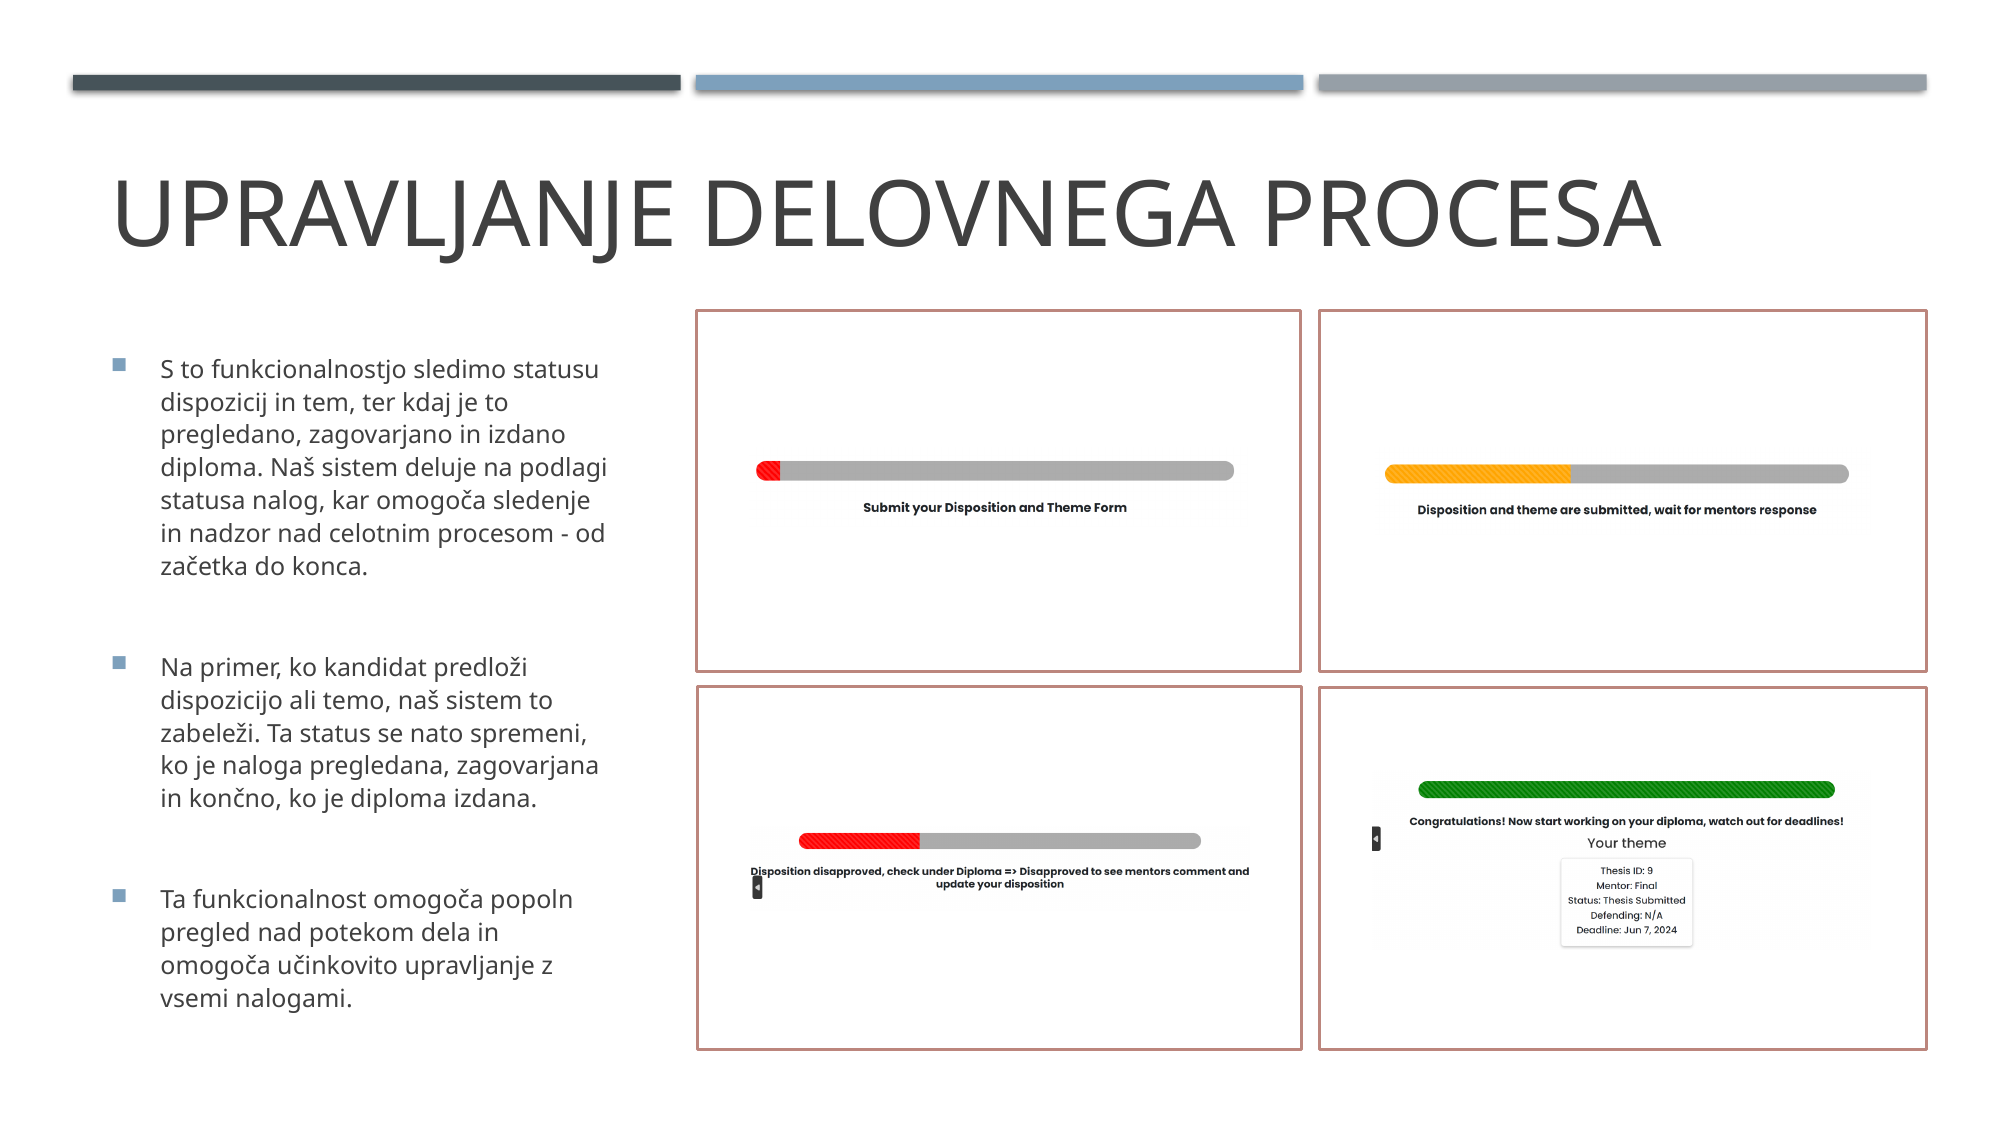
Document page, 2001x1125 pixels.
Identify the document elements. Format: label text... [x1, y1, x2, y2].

picture [1374, 447, 1871, 535]
picture [750, 825, 1251, 912]
list S to funkcionalnostjo sledimo statusu dispozicij in tem, ter kdaj je to pregledano, zagovarjano in izdano diploma. Naš sistem deluje na podlagi statusa nalog, kar omogoča sledenje in nadzor nad celotnim procesom - od začetka do konca. Na primer, ko kandidat predloži dispozicijo ali temo, naš sistem to zabeleži. Ta status se nato spremeni, ko je naloga pregledana, zagovarjana in končno, ko je diploma izdana. Ta funkcionalnost omogoča popoln pregled nad potekom dela in omogoča učinkovito upravljanje z vsemi nalogami. [95, 313, 633, 1050]
text_box [696, 685, 1303, 1051]
picture [1372, 769, 1871, 950]
text_box [1317, 686, 1928, 1051]
text_box [1317, 309, 1928, 674]
picture [748, 447, 1248, 527]
text_box [695, 309, 1302, 674]
title Upravljanje Delovnega Procesa [95, 115, 1905, 275]
